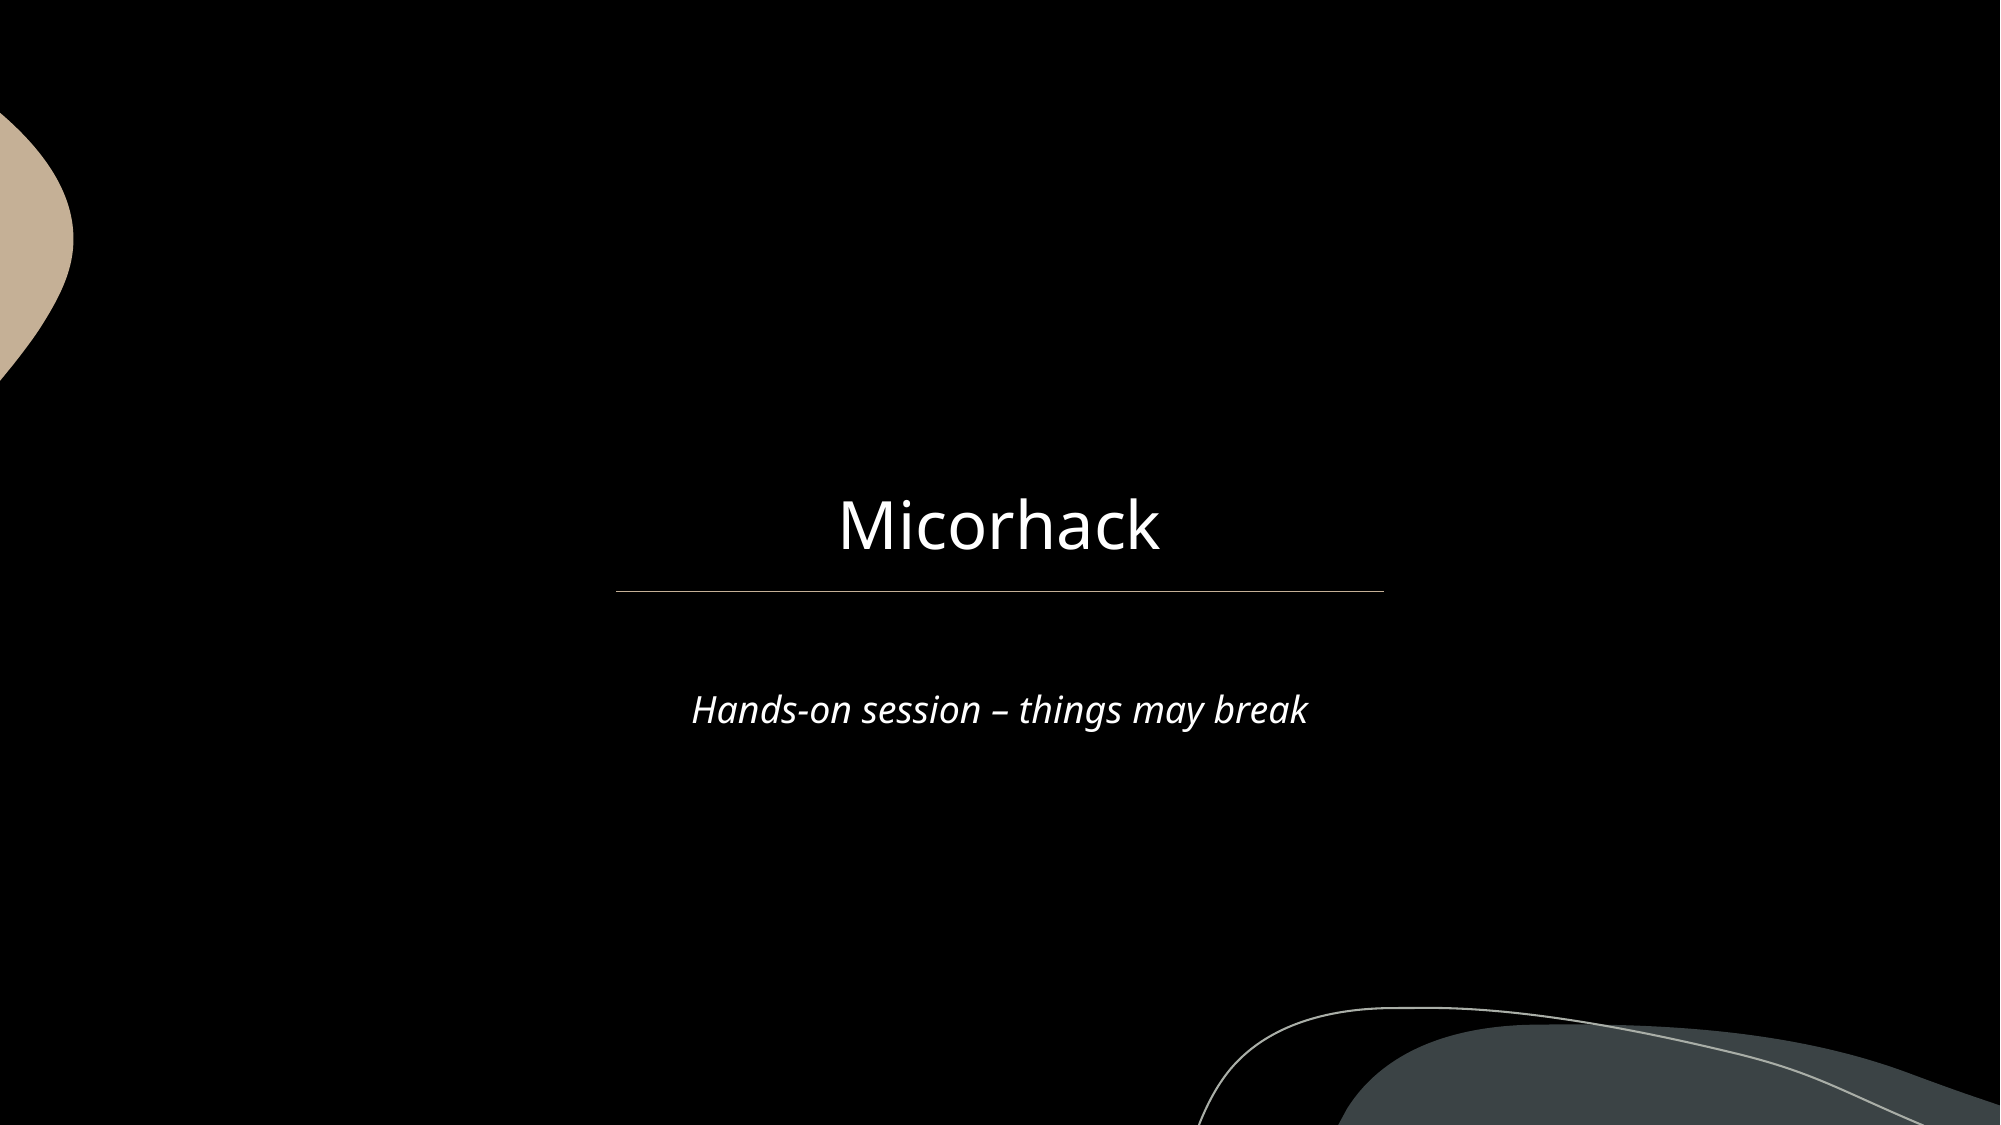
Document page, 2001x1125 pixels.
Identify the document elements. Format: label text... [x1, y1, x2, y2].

text_box Micorhack [537, 475, 1463, 570]
text_box Hands-on session – things may break [624, 678, 1376, 739]
